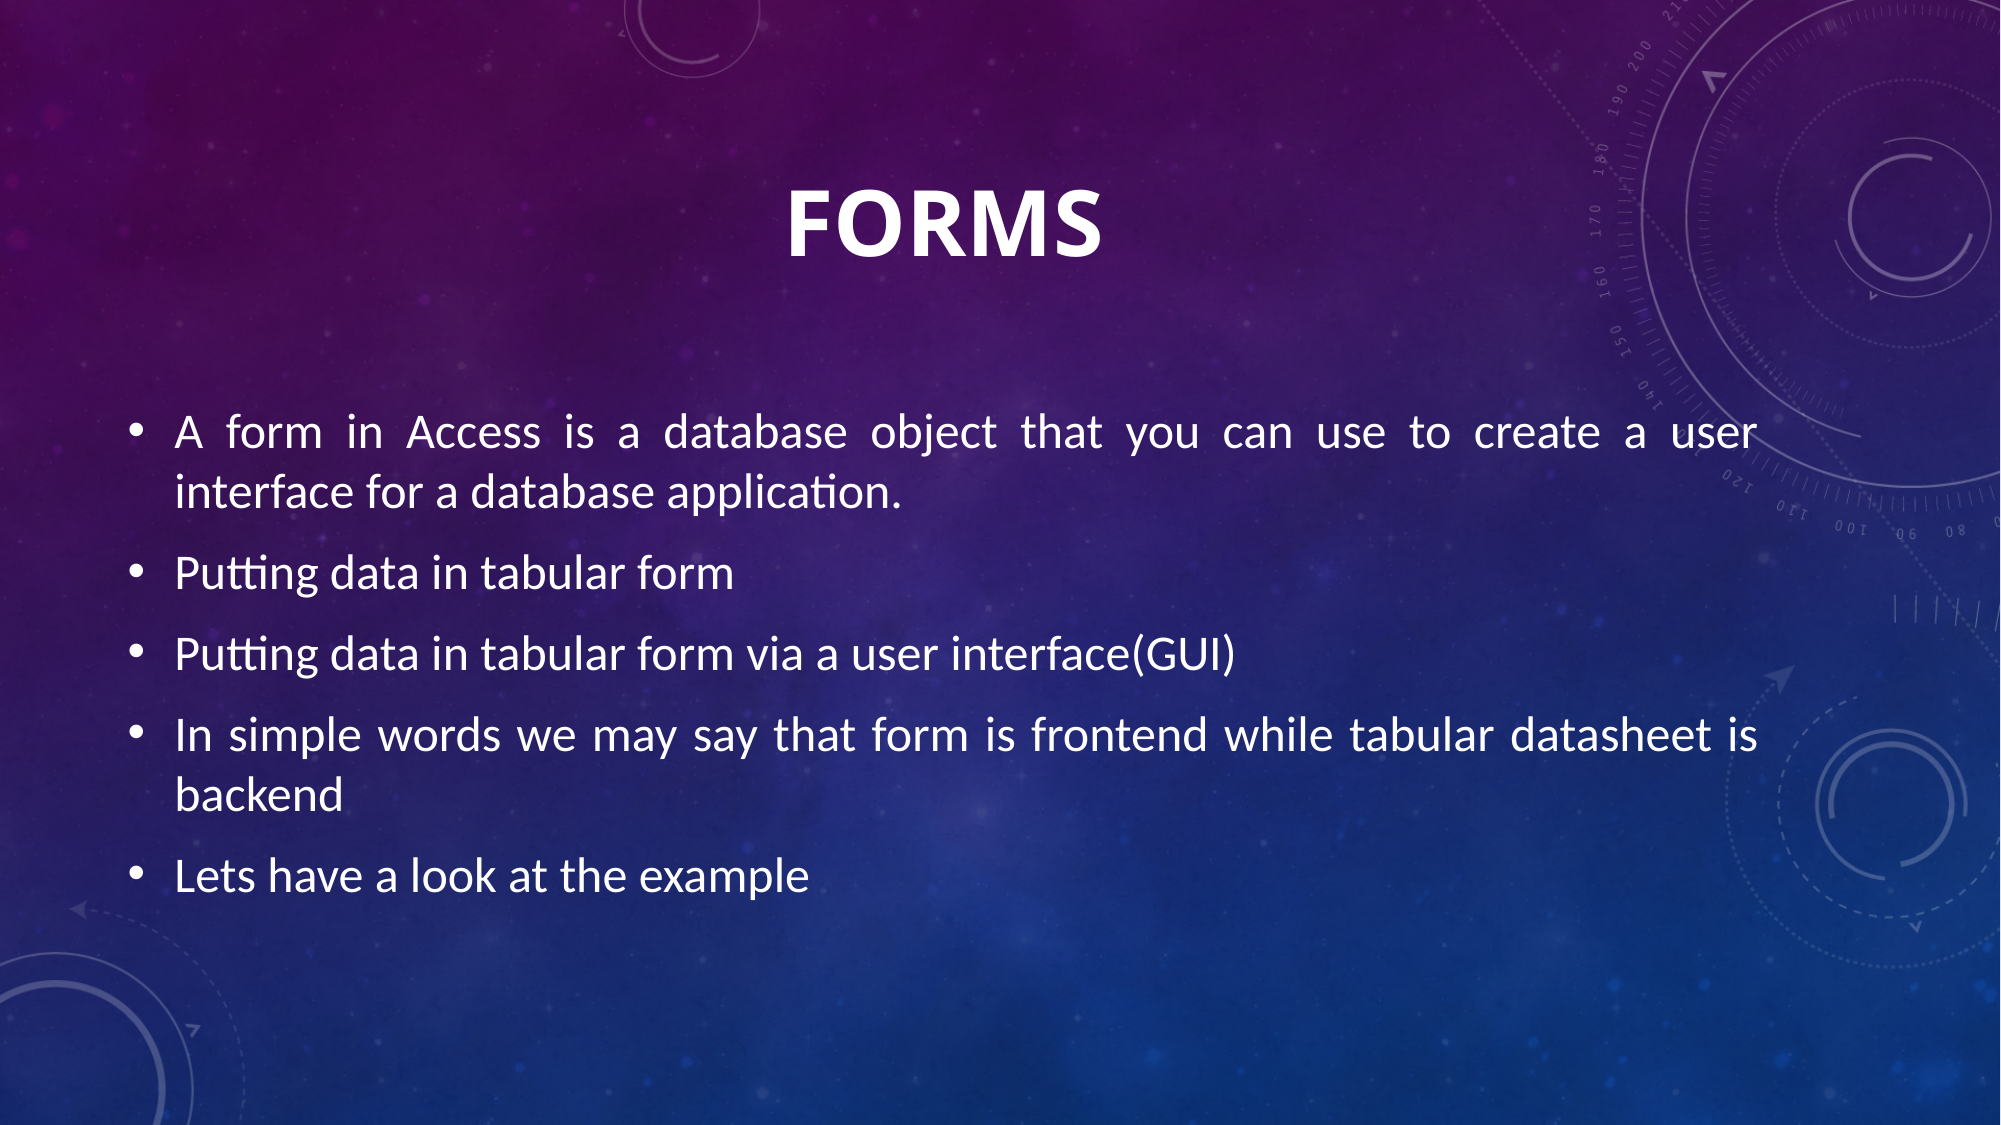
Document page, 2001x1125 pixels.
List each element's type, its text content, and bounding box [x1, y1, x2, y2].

title Forms [112, 99, 1775, 339]
list A form in Access is a database object that you can use to create a user interface for a database application. Putting data in tabular form Putting data in tabular form via a user interface(GUI) In simple words we may say that form is frontend while tabular datasheet is backend Lets have a look at the example [112, 351, 1775, 950]
picture [0, 0, 2001, 1125]
